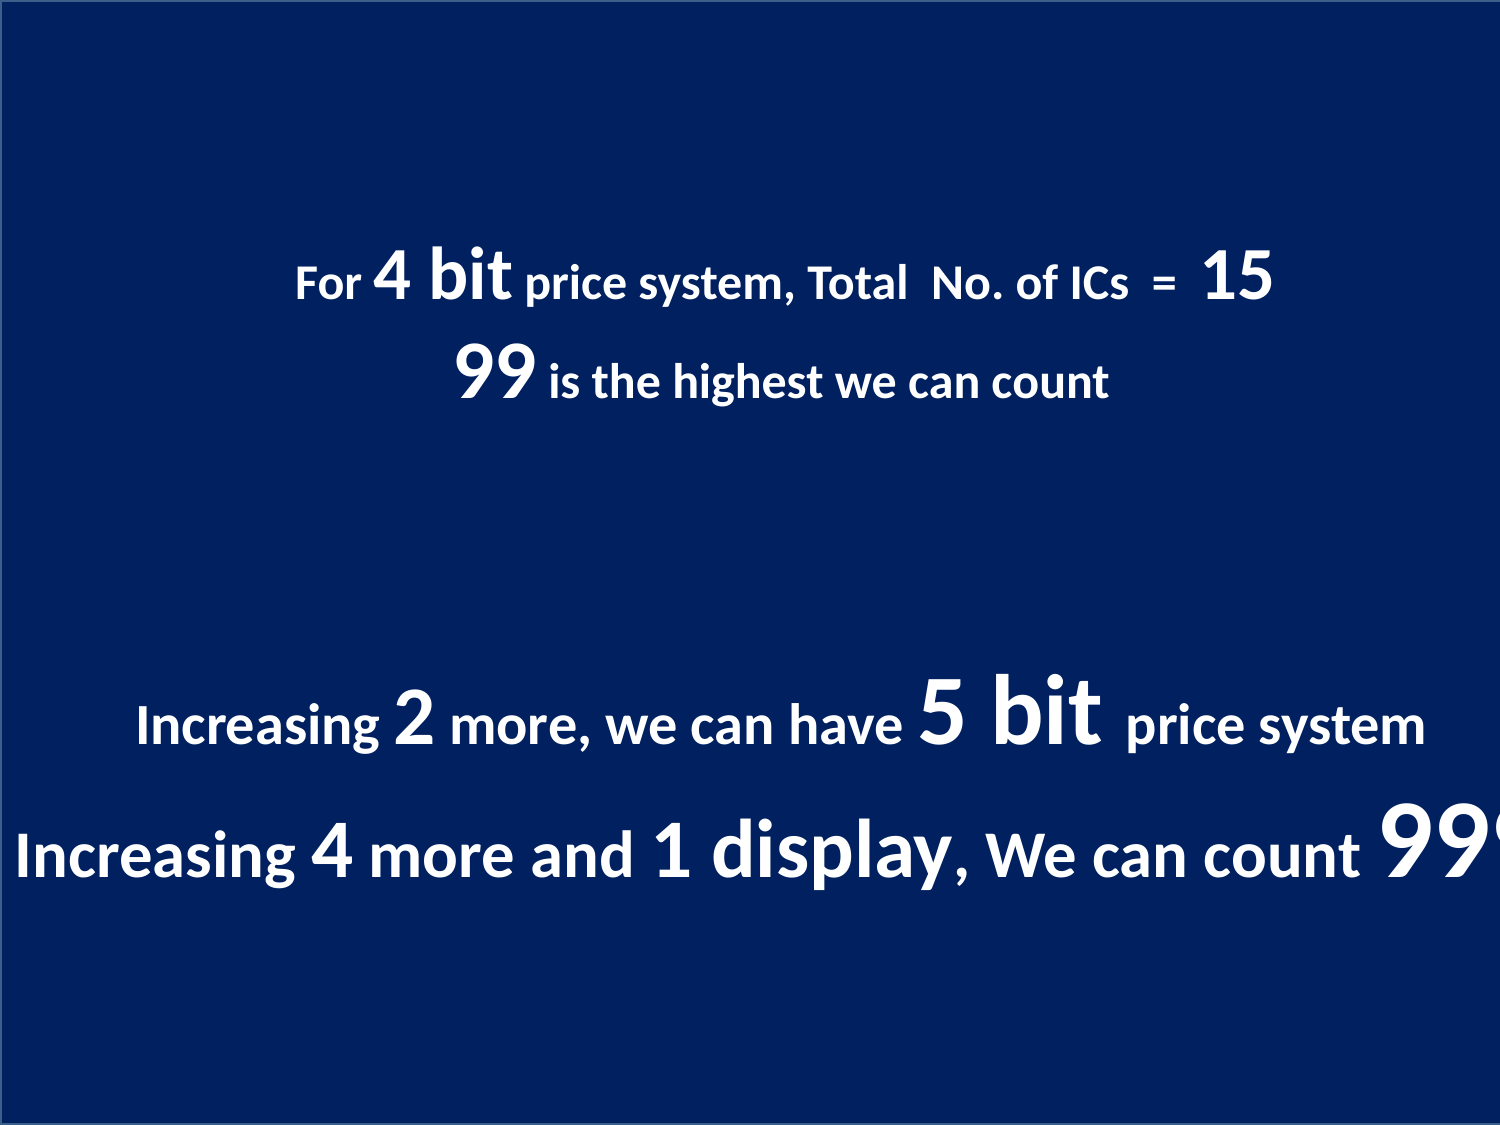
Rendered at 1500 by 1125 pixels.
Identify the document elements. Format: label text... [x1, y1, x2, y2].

text_box For 4 bit price system, Total No. of ICs = 15 99 is the highest we can count Increasing 2 more, we can have 5 bit price system Increasing 4 more and 1 display, We can count 999 [0, 0, 1500, 1125]
